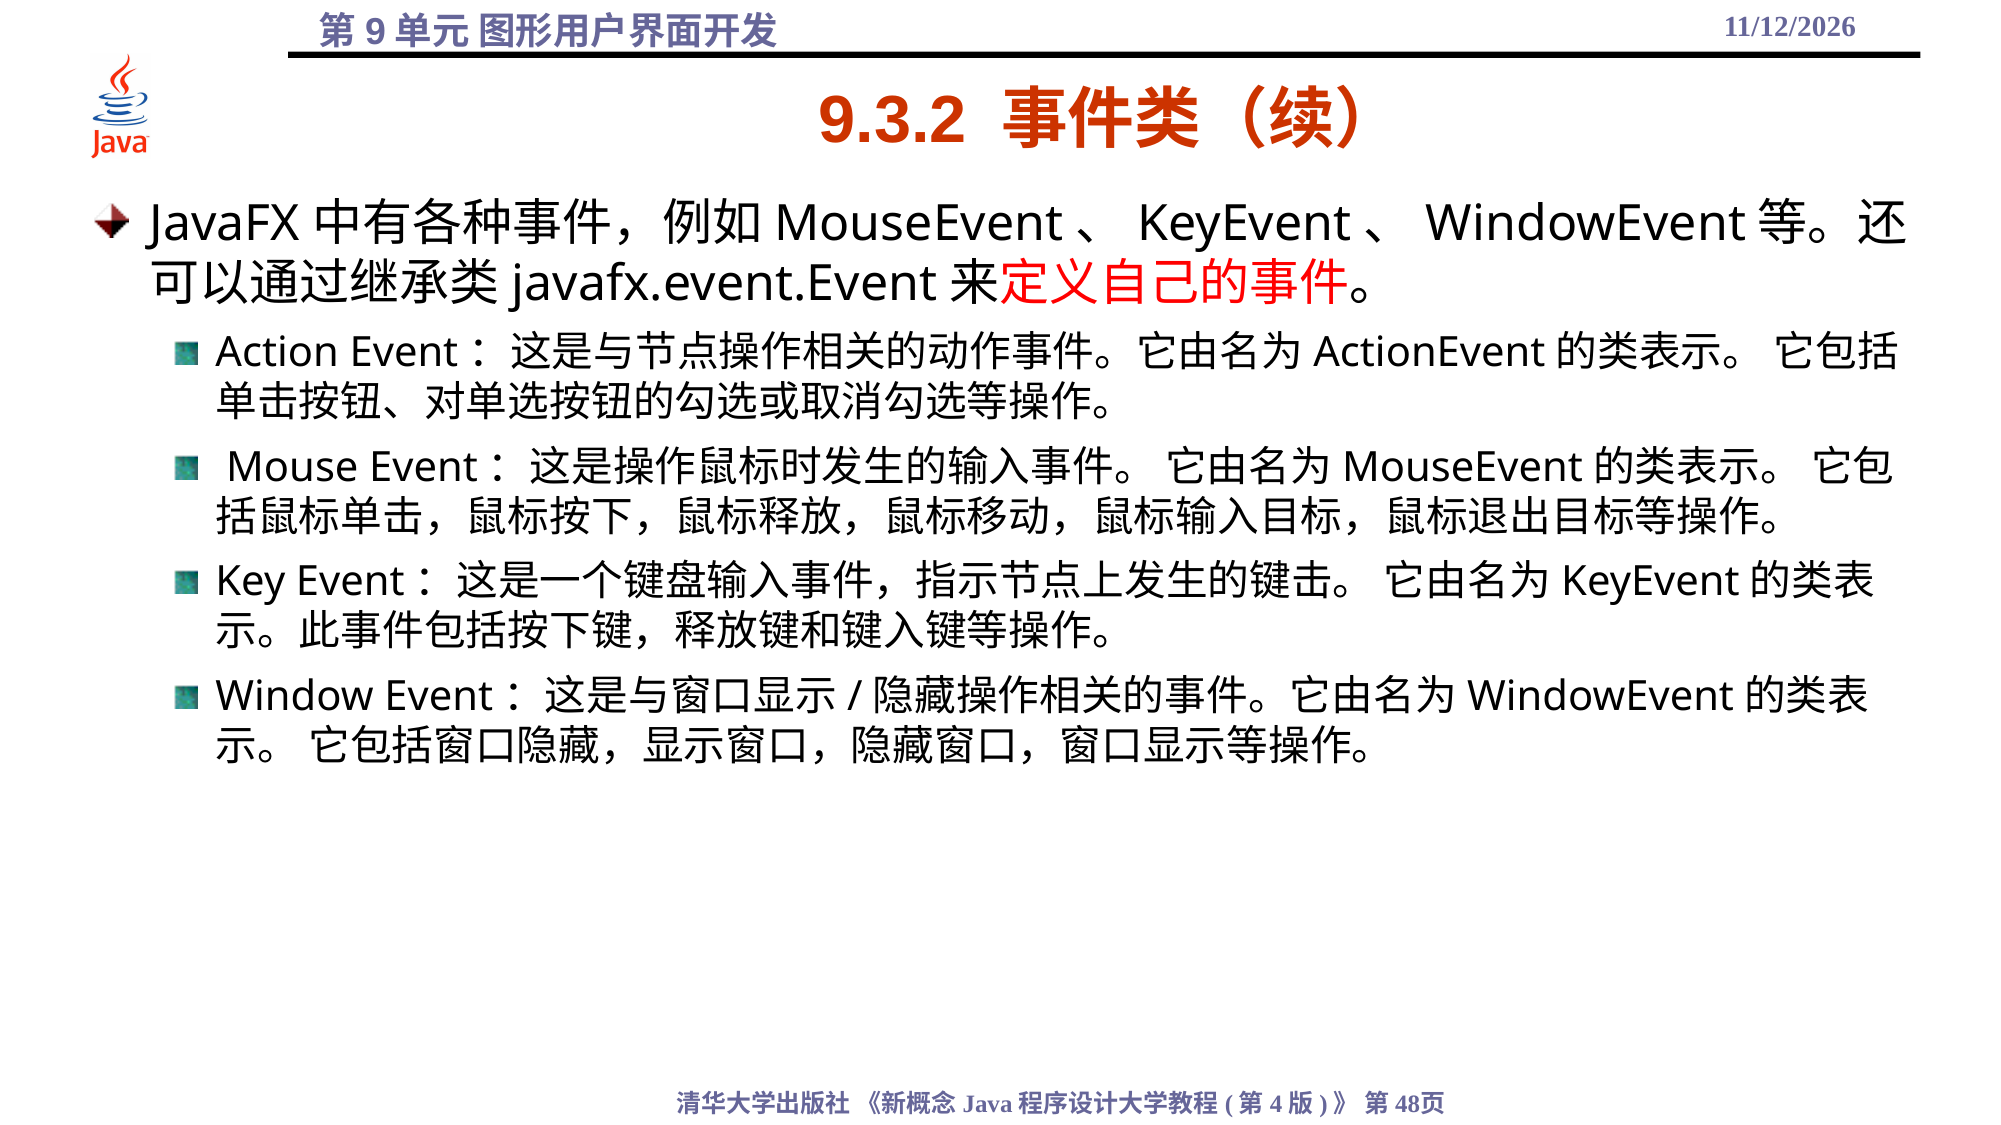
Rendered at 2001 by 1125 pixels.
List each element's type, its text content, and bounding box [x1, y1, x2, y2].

picture [90, 53, 151, 159]
picture [168, 449, 198, 480]
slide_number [1579, 0, 2000, 48]
list JavaFX中有各种事件，例如MouseEvent、KeyEvent、WindowEvent等。还可以通过继承类javafx.event.Event来定义自己的事件。 Action Event：这是与节点操作相关的动作事件。它由名为ActionEvent的类表示。 它包括单击按钮、对单选按钮的勾选或取消勾选等操作。 Mouse Event：这是操作鼠标时发生的输入事件。 它由名为MouseEvent的类表示。 它包括鼠标单击，鼠标按下，鼠标释放，鼠标移动，鼠标输入目标，鼠标退出目标等操作。 Key Event：这是一个键盘输入事件，指示节点上发生的键击。 它由名为KeyEvent的类表示。此事件包括按下键，释放键和键入键等操作。 Window Event：这是与窗口显示/隐藏操作相关的事件。它由名为WindowEvent的类表示。 它包括窗口隐藏，显示窗口，隐藏窗口，窗口显示等操作。 [78, 182, 1944, 983]
title 9.3.2 事件类（续） [272, 63, 1949, 164]
picture [93, 202, 129, 238]
picture [168, 564, 198, 594]
picture [168, 679, 198, 709]
picture [168, 335, 198, 365]
